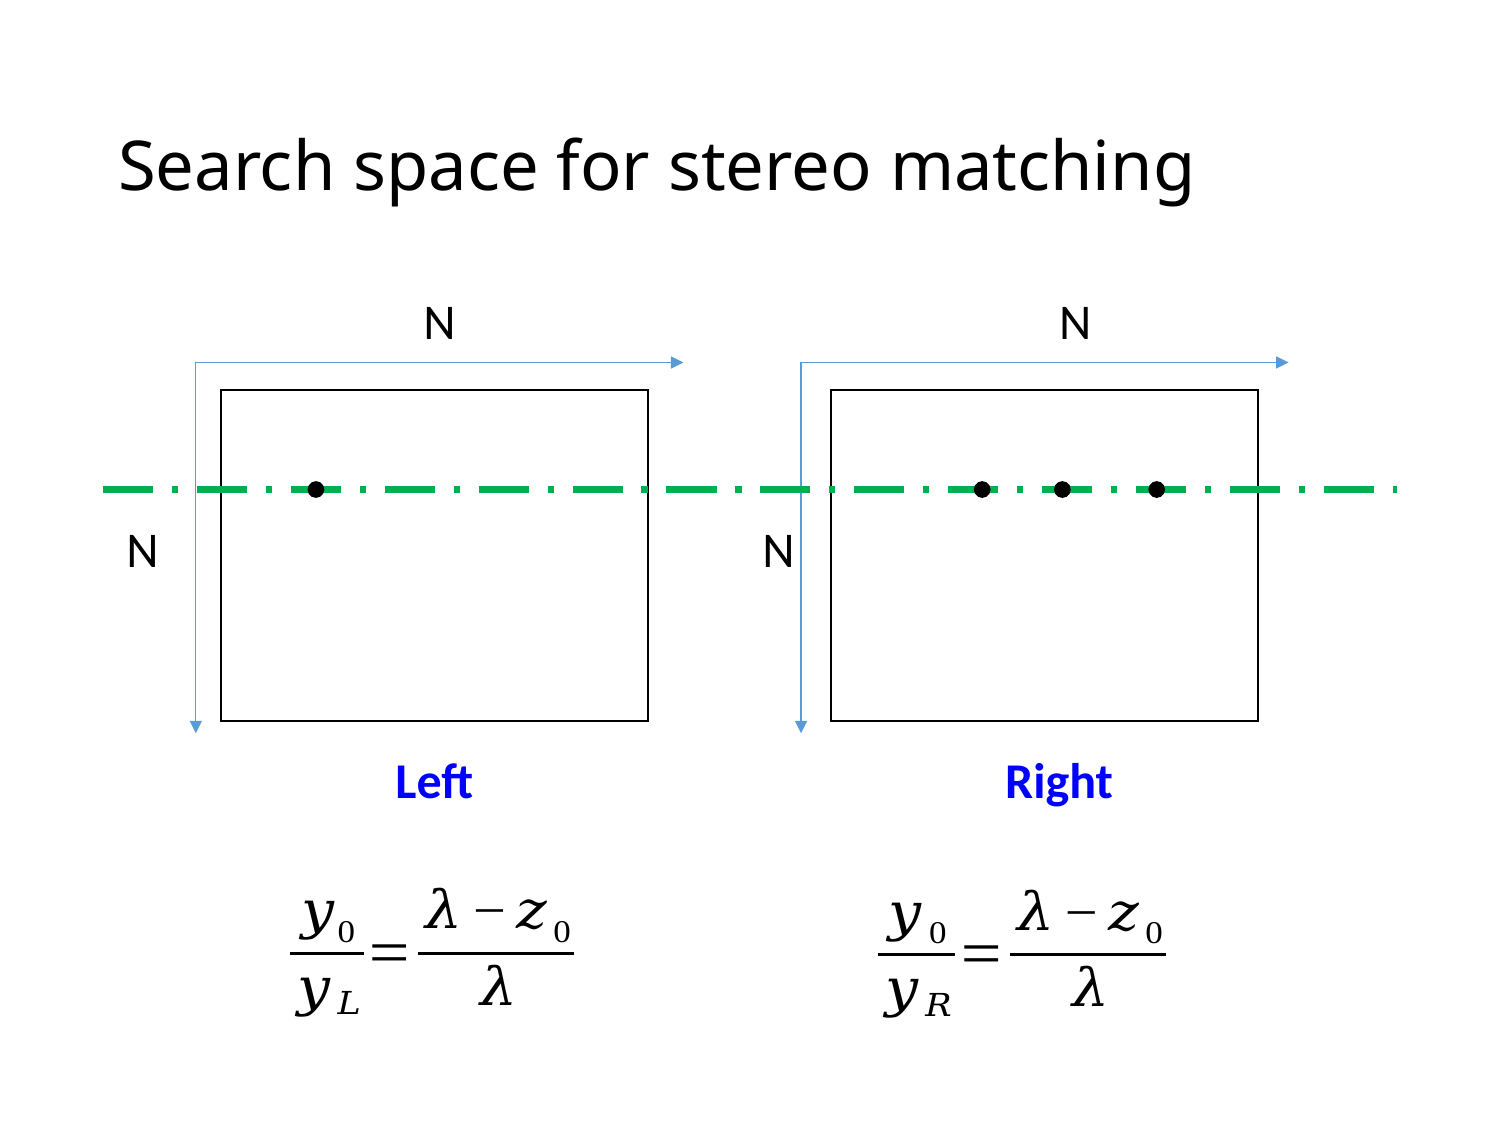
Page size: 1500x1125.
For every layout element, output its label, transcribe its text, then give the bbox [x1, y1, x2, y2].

text_box N [111, 510, 174, 585]
text_box Right [990, 741, 1128, 817]
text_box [195, 362, 684, 489]
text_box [195, 490, 684, 734]
text_box N [747, 510, 800, 585]
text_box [800, 362, 1289, 489]
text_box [800, 490, 1289, 734]
text_box N [408, 282, 471, 358]
text_box N [1044, 282, 1107, 358]
text_box Left [380, 741, 489, 817]
title Search space for stereo matching [103, 59, 1397, 278]
